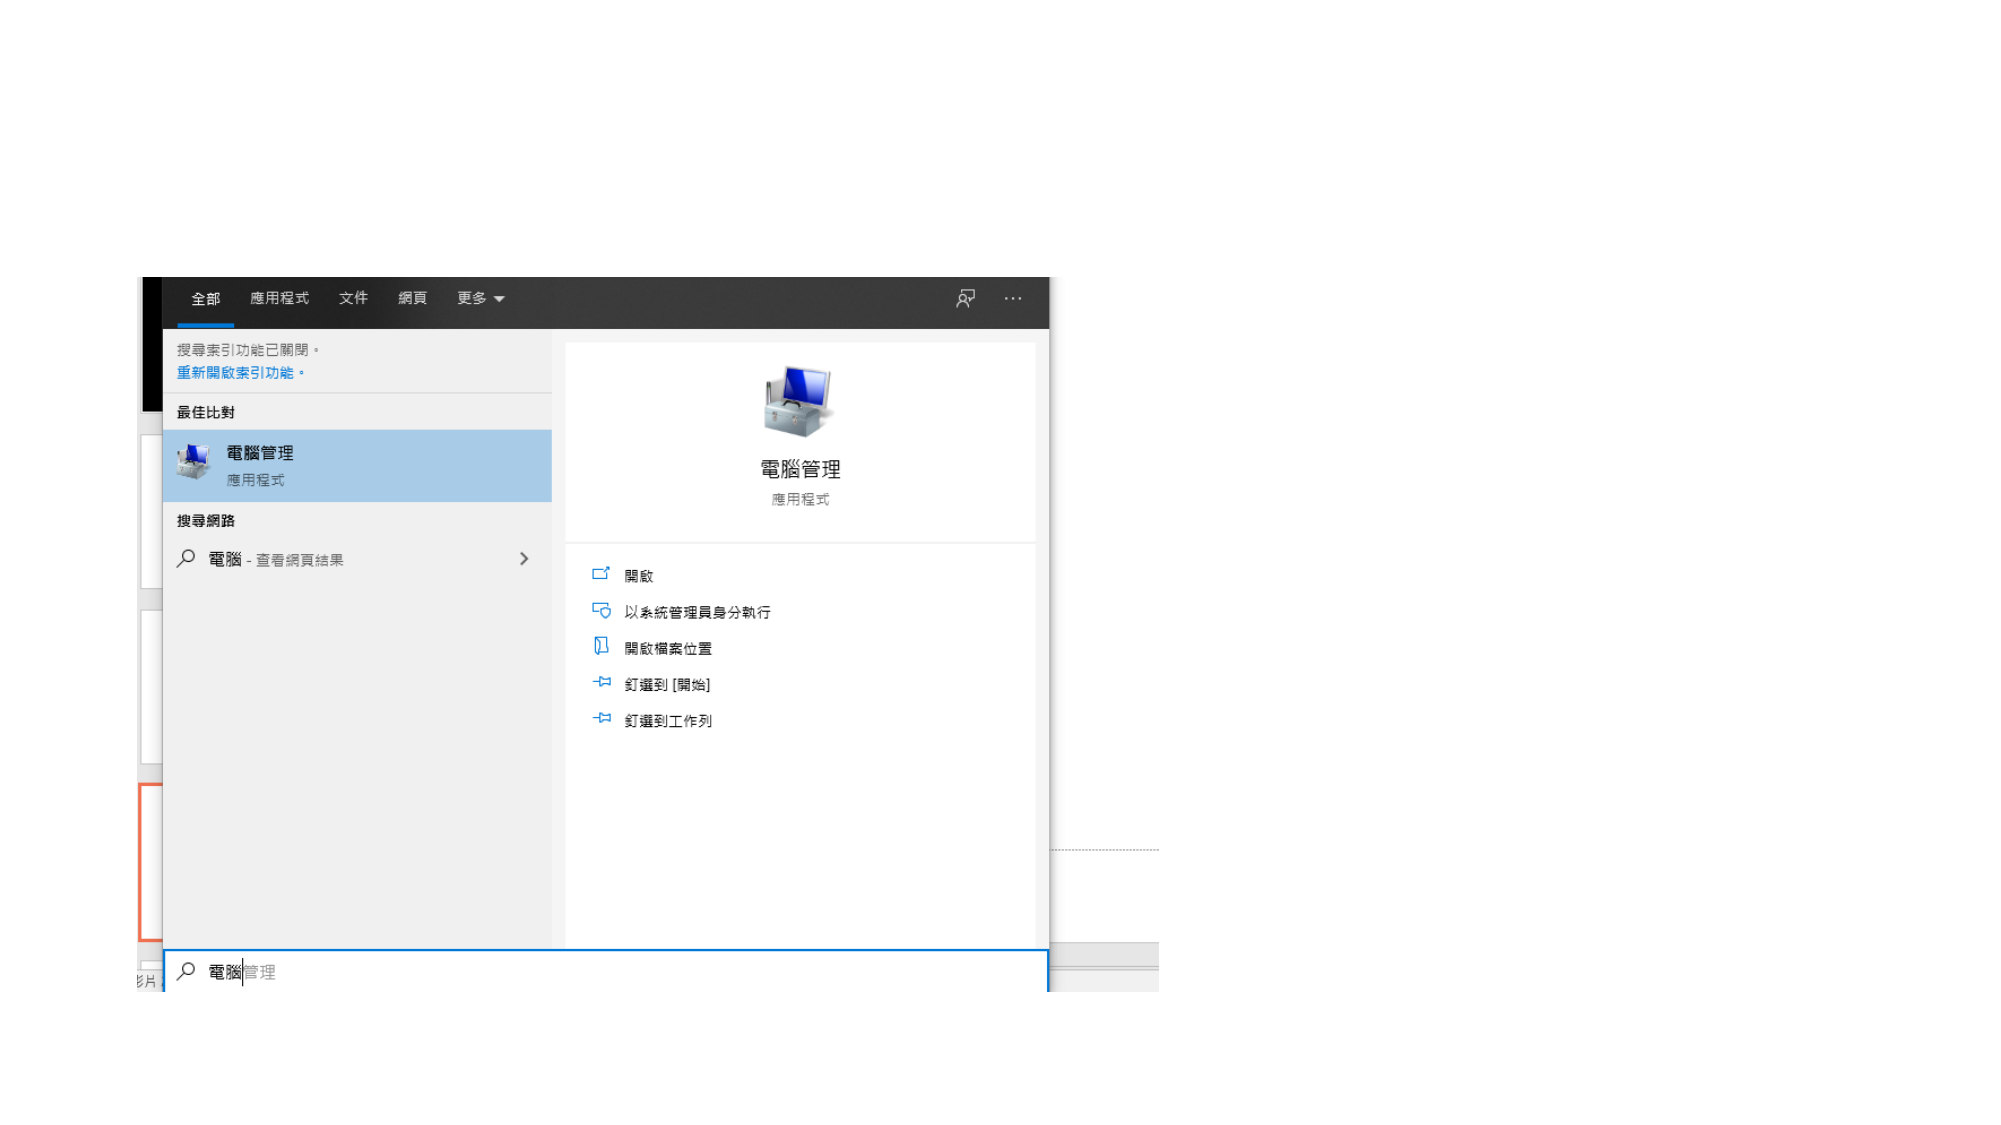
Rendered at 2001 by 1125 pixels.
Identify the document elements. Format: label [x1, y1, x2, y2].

list [137, 277, 1159, 992]
